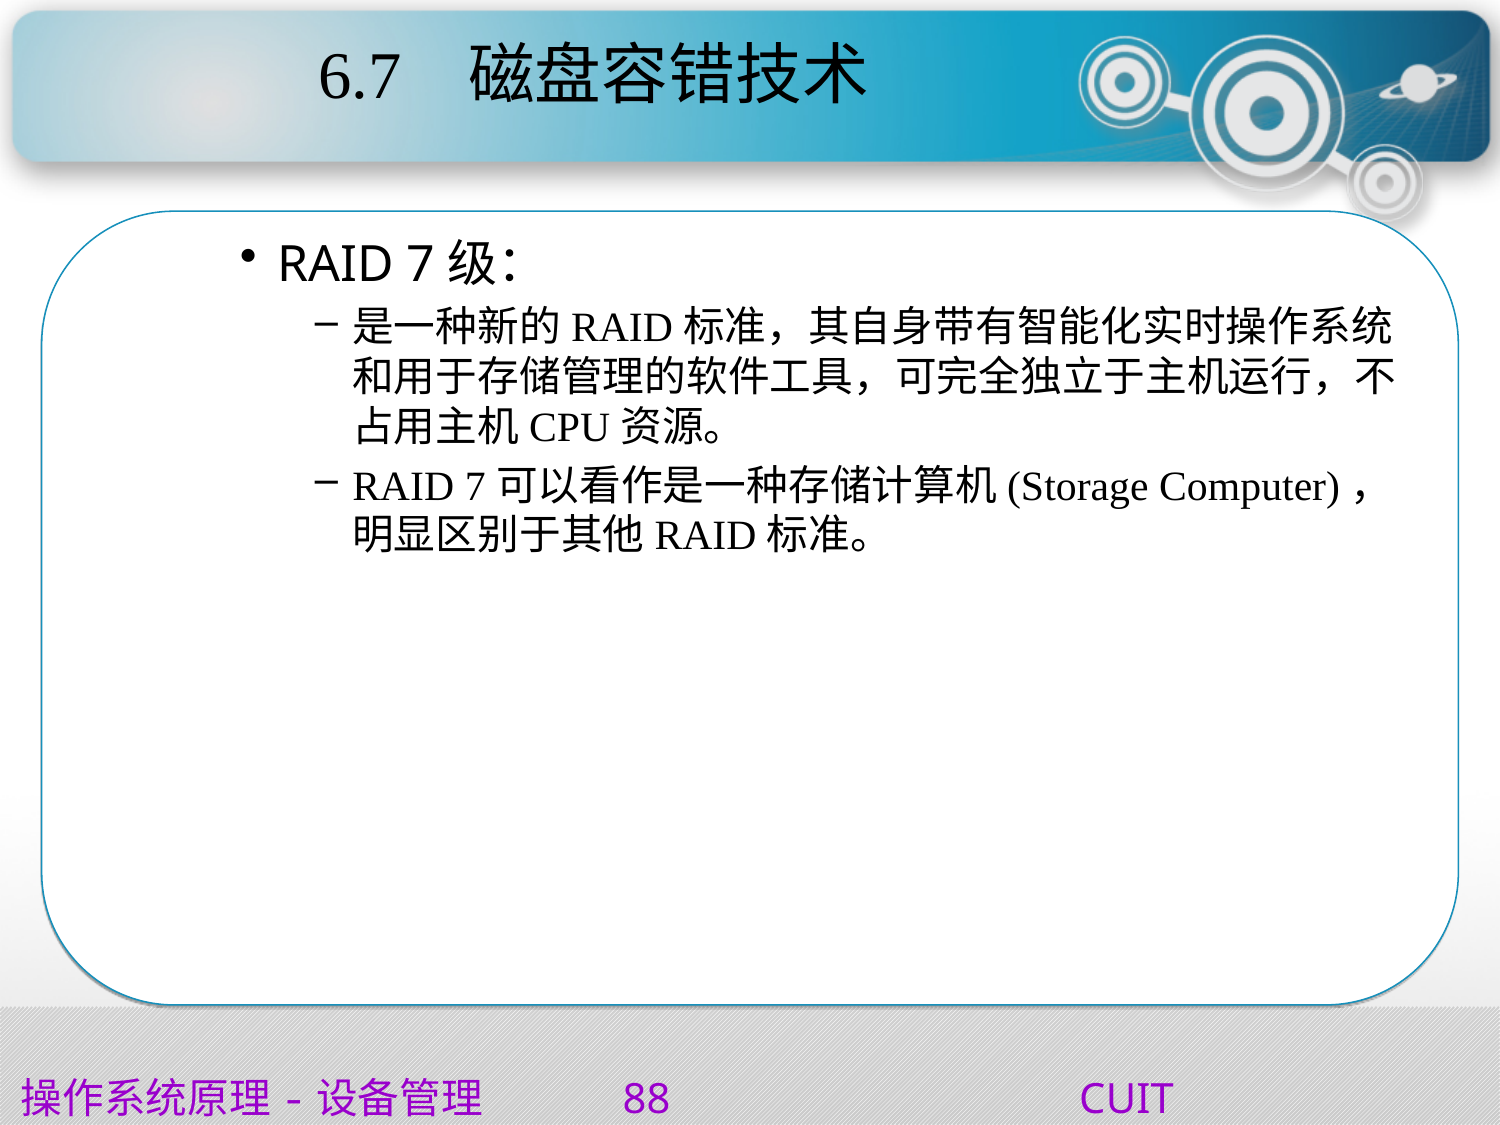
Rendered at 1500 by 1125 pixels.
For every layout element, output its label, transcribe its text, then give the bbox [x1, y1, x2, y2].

list RAID 7级： 是一种新的RAID标准，其自身带有智能化实时操作系统和用于存储管理的软件工具，可完全独立于主机运行，不占用主机CPU资源。 RAID 7可以看作是一种存储计算机(Storage Computer)，明显区别于其他RAID标准。 [75, 224, 1425, 1005]
title 6.7 磁盘容错技术 [75, 24, 1128, 212]
picture [0, 0, 1500, 1006]
